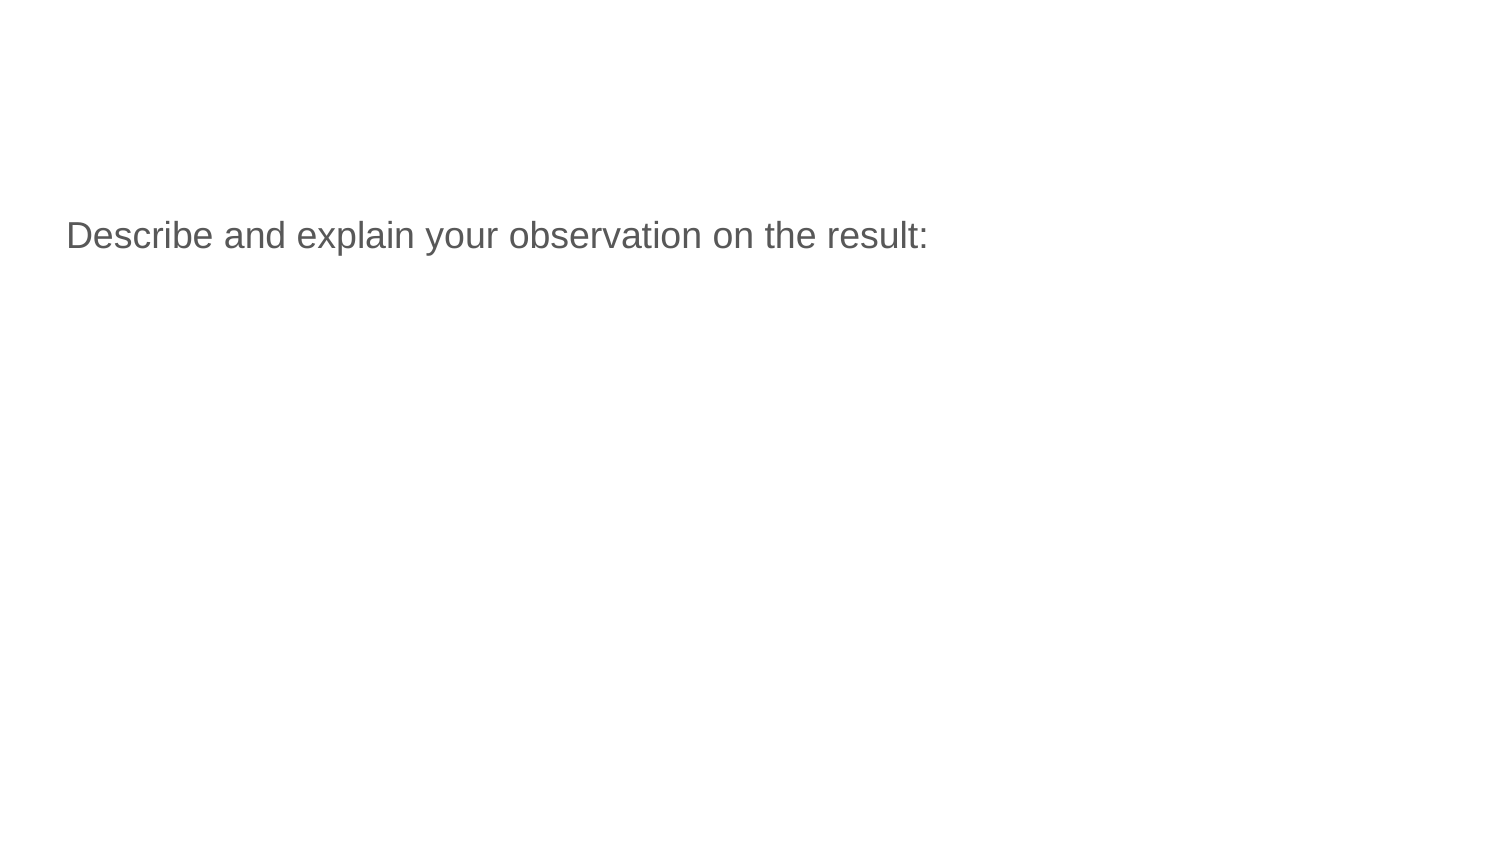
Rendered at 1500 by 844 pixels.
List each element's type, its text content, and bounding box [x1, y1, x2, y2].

list Describe and explain your observation on the result: [50, 188, 1450, 750]
